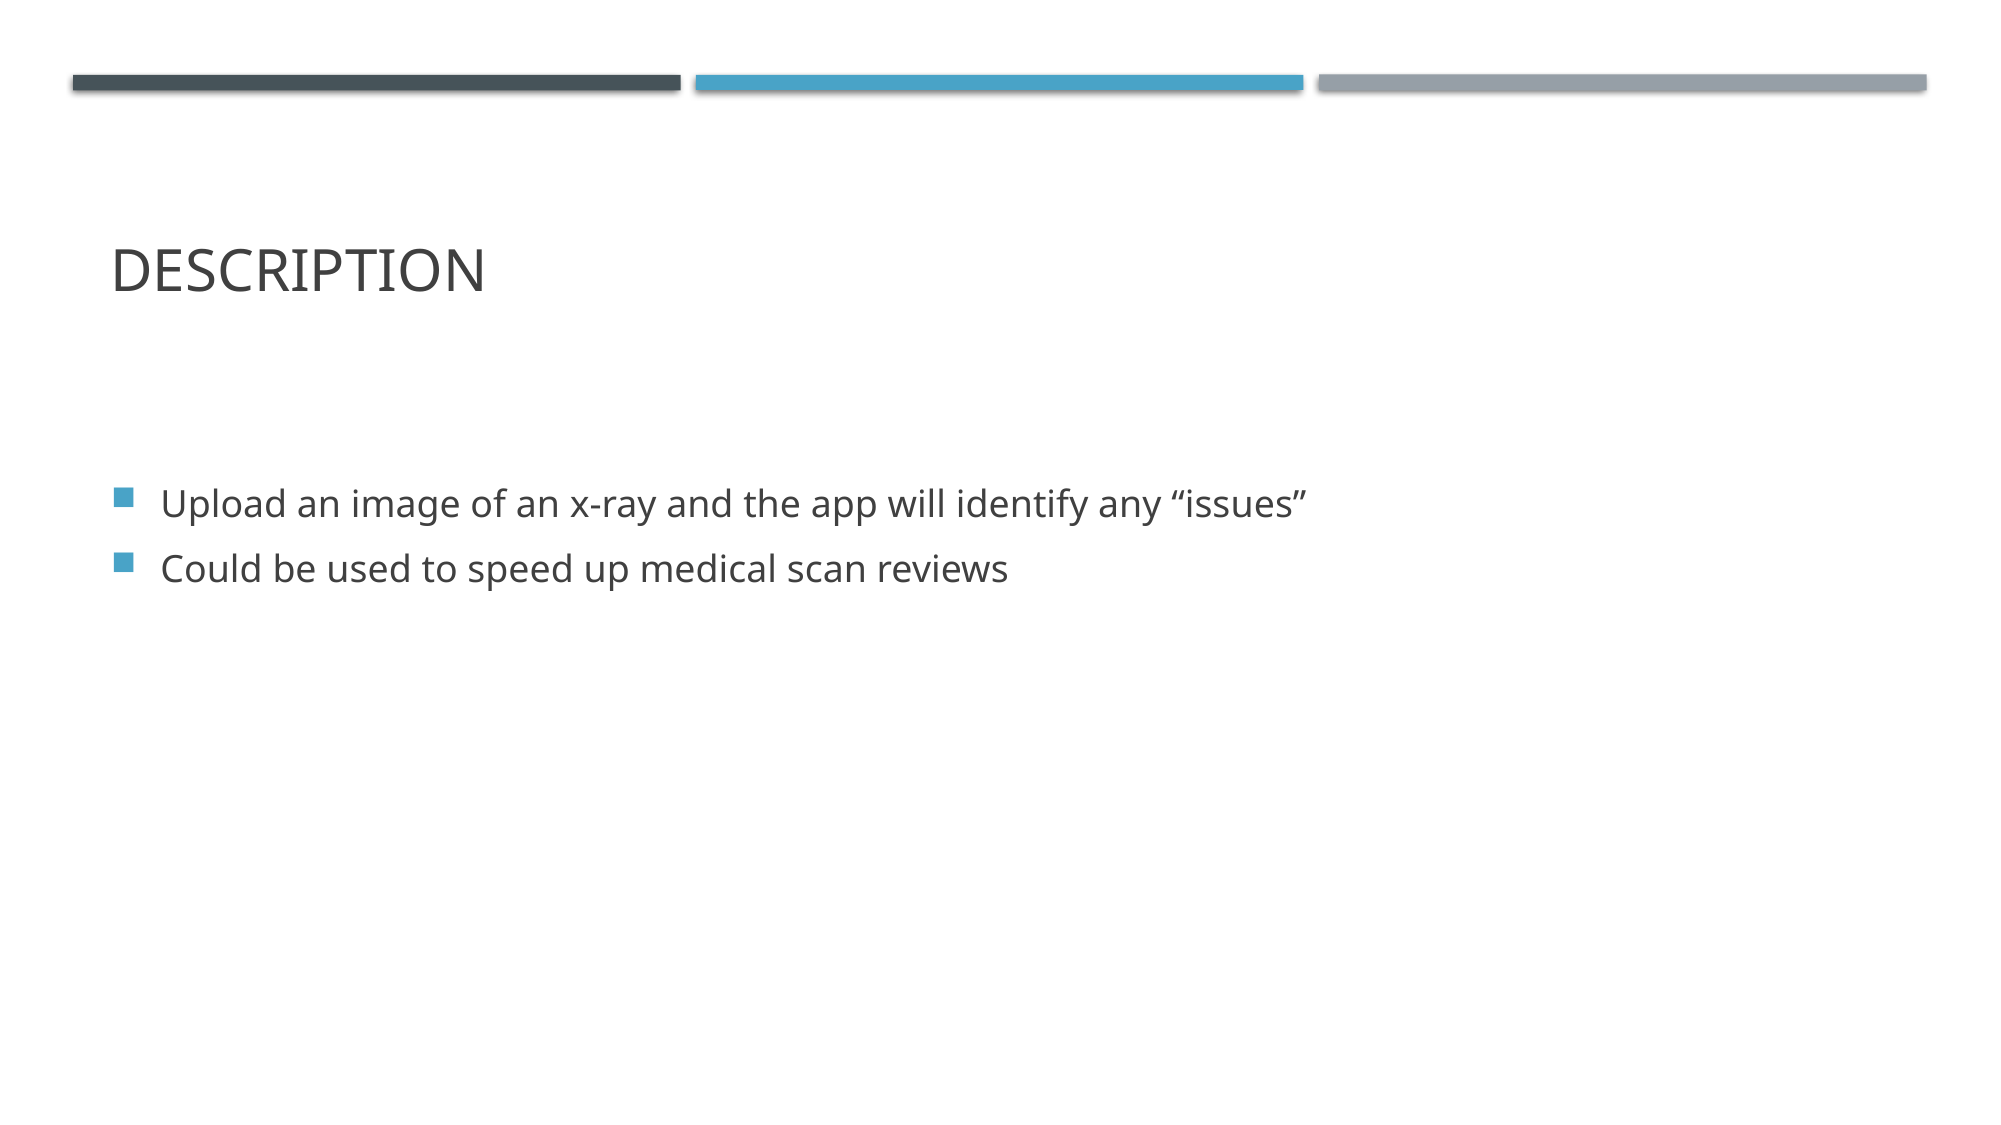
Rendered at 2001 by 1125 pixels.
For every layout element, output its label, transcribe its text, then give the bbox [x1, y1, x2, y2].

title Description [95, 115, 1905, 311]
list Upload an image of an x-ray and the app will identify any “issues” Could be used to speed up medical scan reviews [95, 383, 1905, 687]
